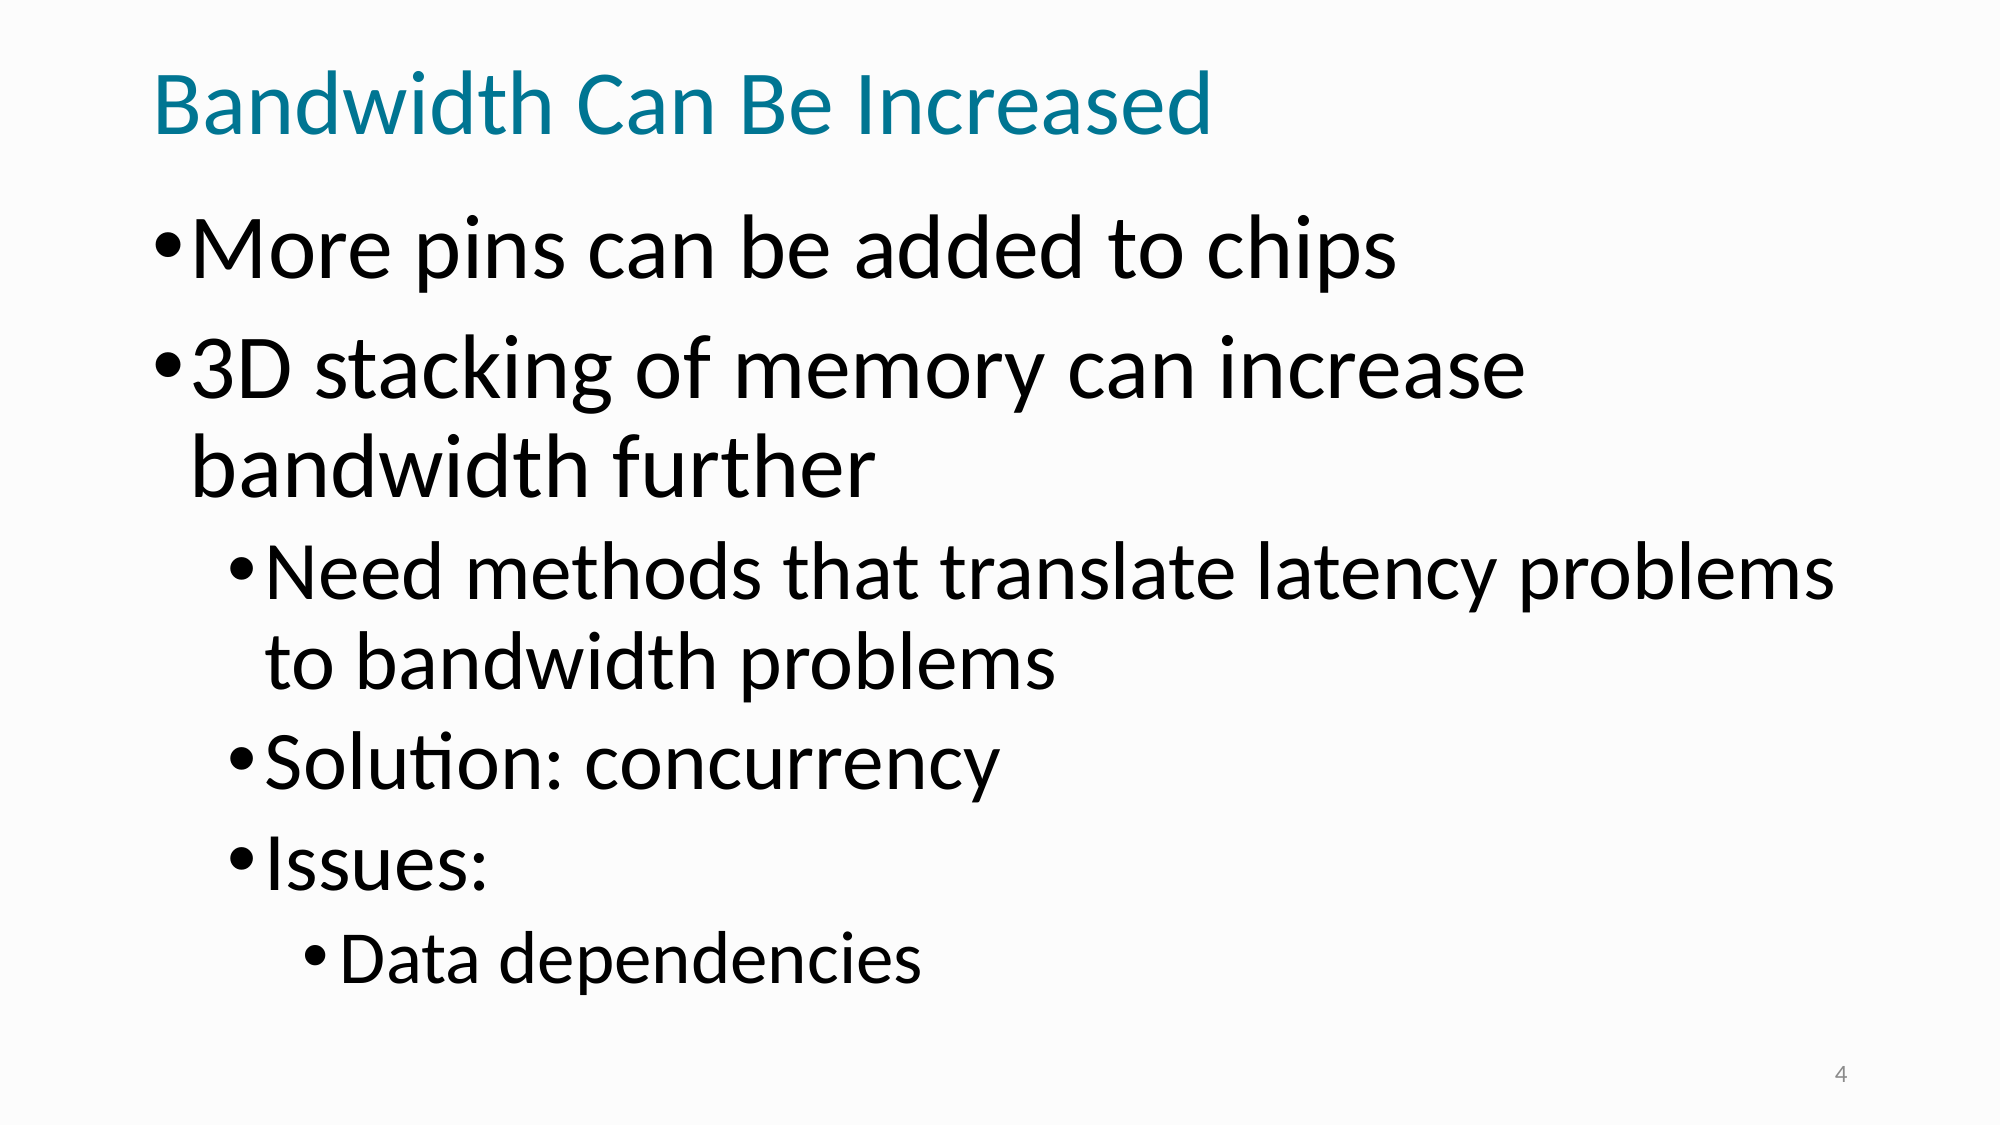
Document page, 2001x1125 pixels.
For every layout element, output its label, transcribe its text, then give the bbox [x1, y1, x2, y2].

title Bandwidth Can Be Increased [137, 41, 1863, 168]
list More pins can be added to chips 3D stacking of memory can increase bandwidth further Need methods that translate latency problems to bandwidth problems Solution: concurrency Issues: Data dependencies [137, 191, 1863, 1014]
slide_number 4 [1412, 1042, 1863, 1103]
